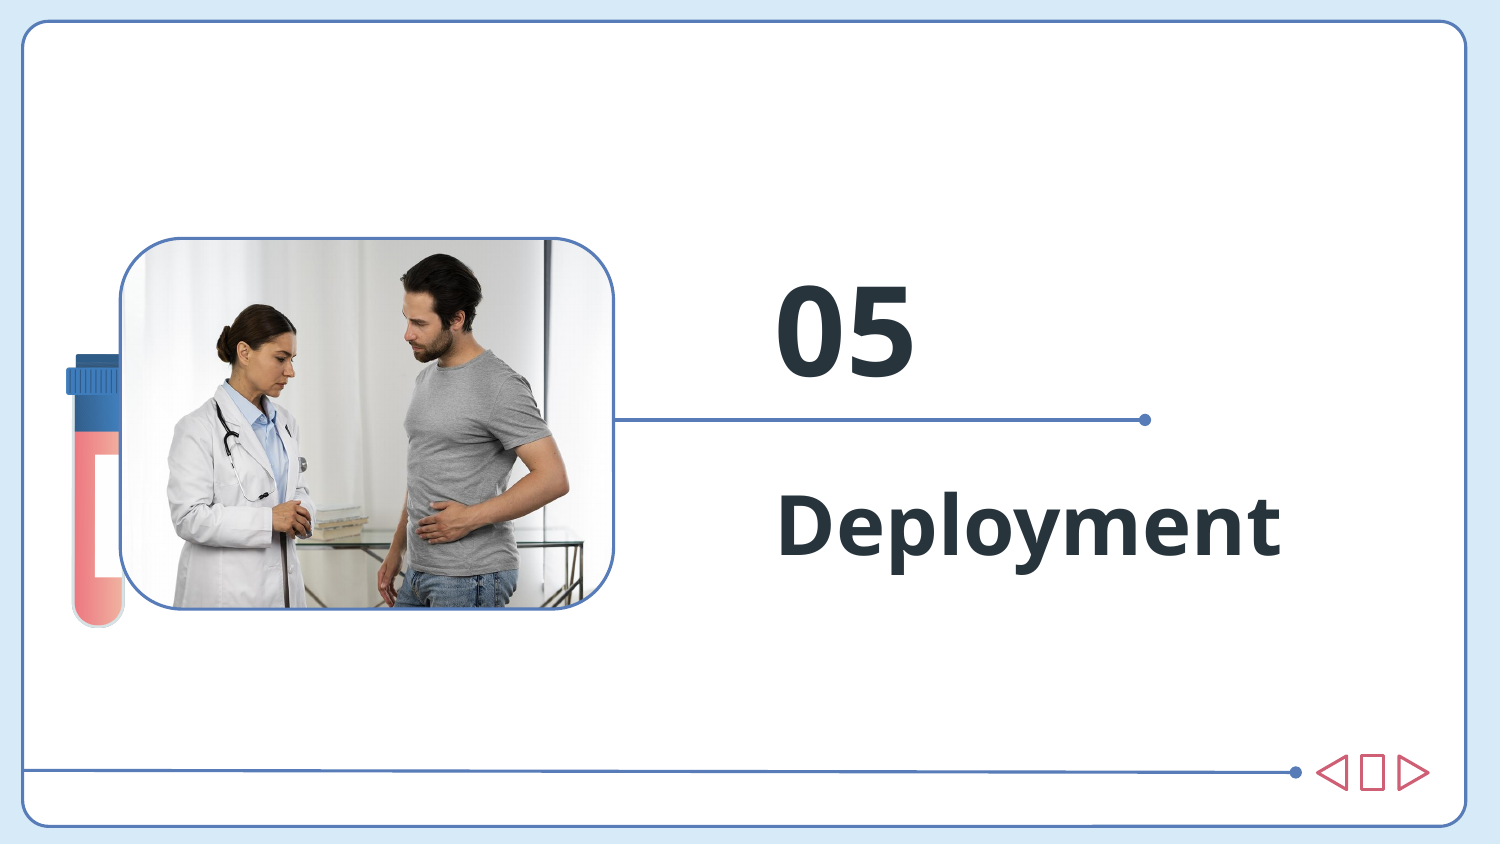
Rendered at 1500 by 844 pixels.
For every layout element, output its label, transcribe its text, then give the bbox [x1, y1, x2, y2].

picture [66, 238, 614, 629]
title 05 [760, 250, 1027, 403]
title Deployment [760, 457, 1320, 590]
